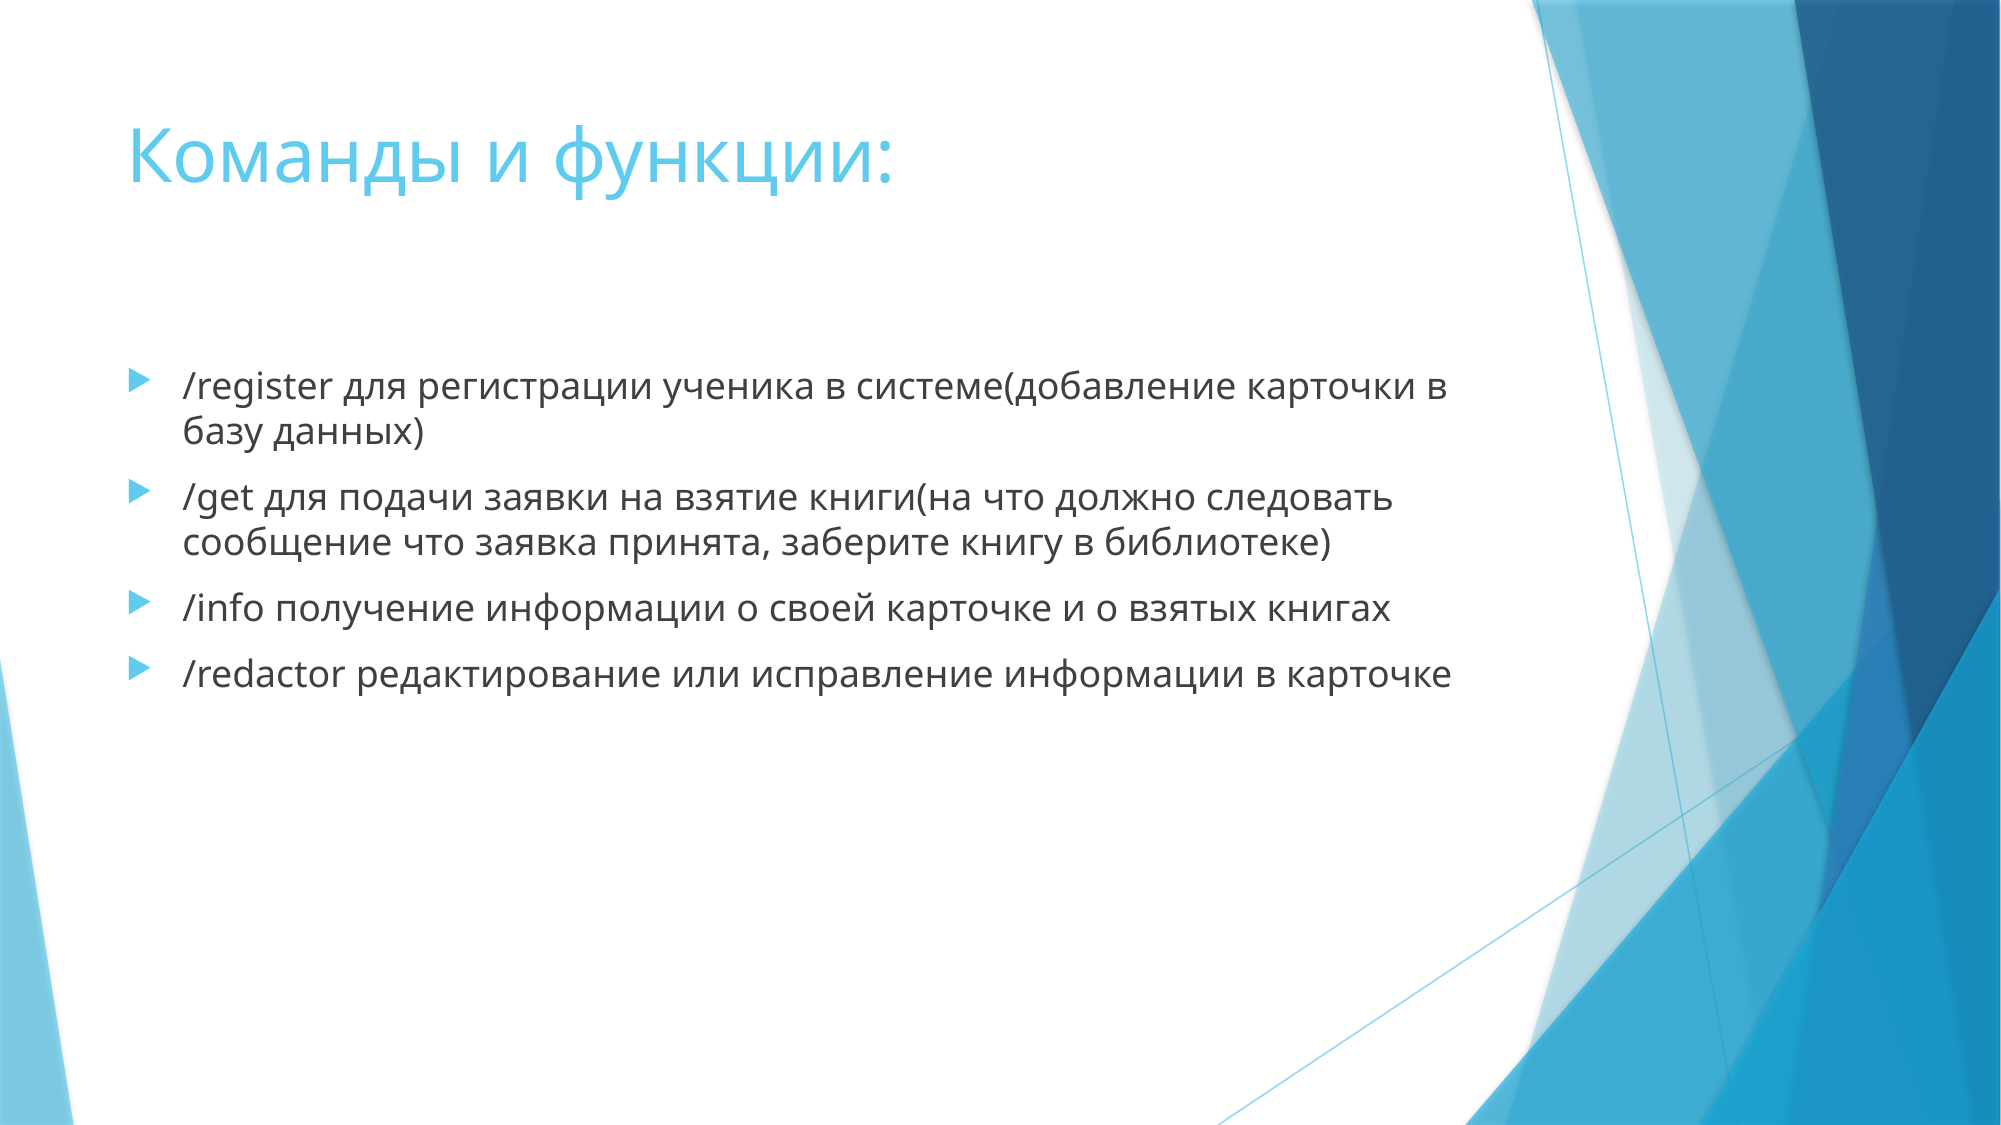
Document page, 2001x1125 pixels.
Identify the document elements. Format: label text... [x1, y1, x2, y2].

title Команды и функции: [111, 99, 1522, 317]
list /register для регистрации ученика в системе(добавление карточки в базу данных) /get для подачи заявки на взятие книги(на что должно следовать сообщение что заявка принята, заберите книгу в библиотеке) /info получение информации о своей карточке и о взятых книгах /redactor редактирование или исправление информации в карточке [111, 354, 1522, 992]
